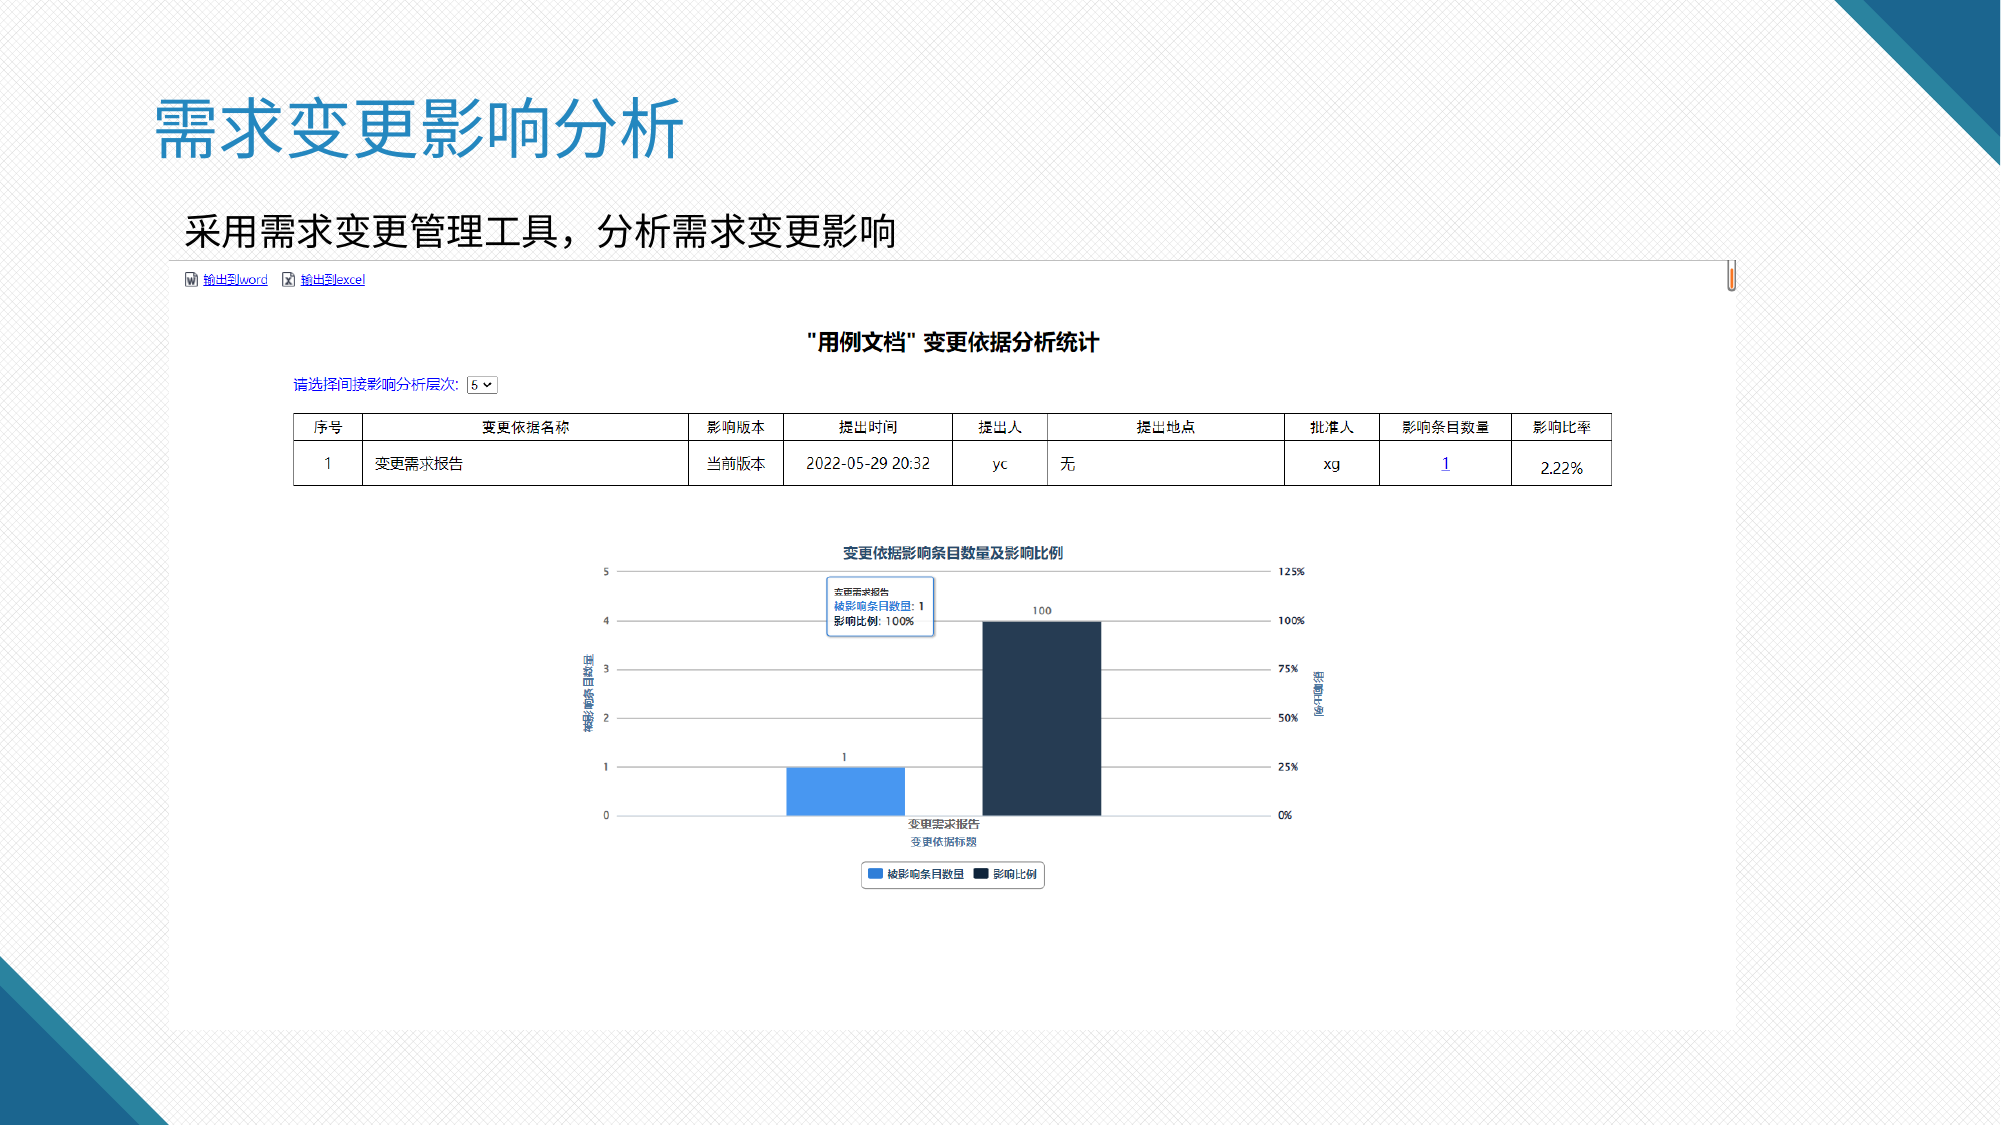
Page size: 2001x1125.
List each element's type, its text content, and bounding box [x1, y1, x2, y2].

title 需求变更影响分析 [137, 69, 1558, 168]
picture [169, 260, 1736, 1030]
text_box 采用需求变更管理工具，分析需求变更影响 [169, 200, 1085, 260]
